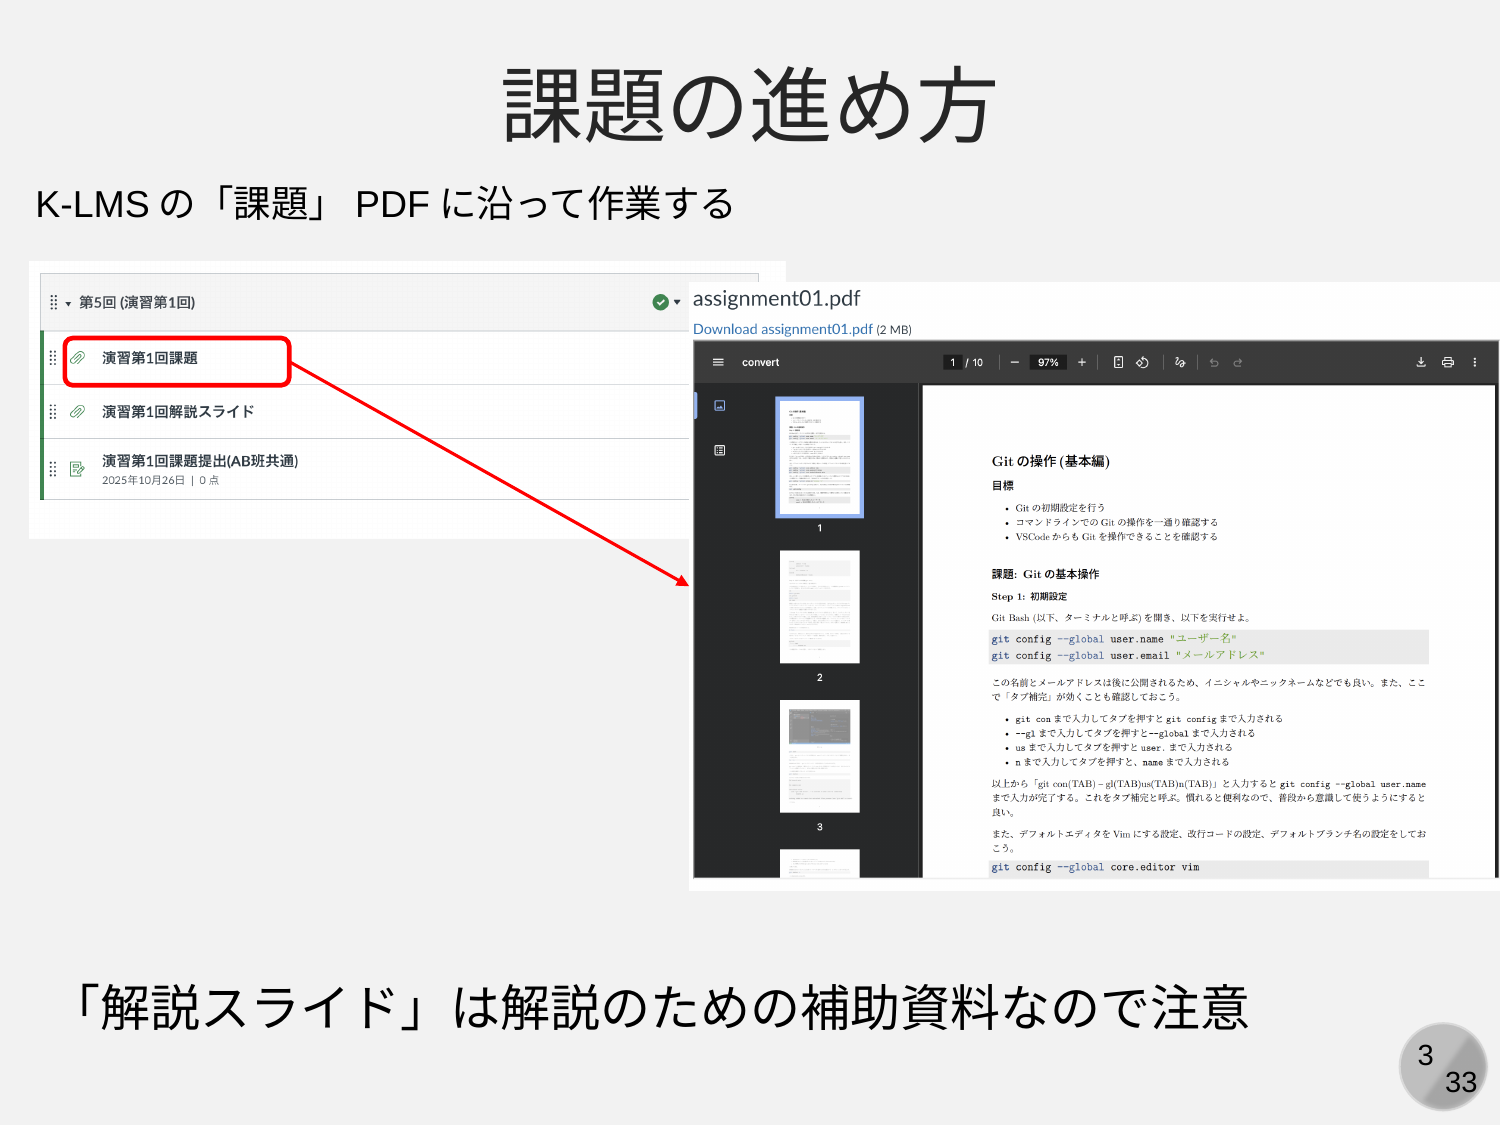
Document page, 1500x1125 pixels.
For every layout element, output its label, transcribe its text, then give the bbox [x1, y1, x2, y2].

text_box 「解説スライド」は解説のための補助資料なので注意 [35, 969, 1266, 1045]
text_box K-LMSの「課題」PDFに沿って作業する [20, 172, 753, 233]
list 課題の進め方 [0, 46, 1500, 170]
picture [29, 261, 1500, 891]
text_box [289, 361, 690, 587]
